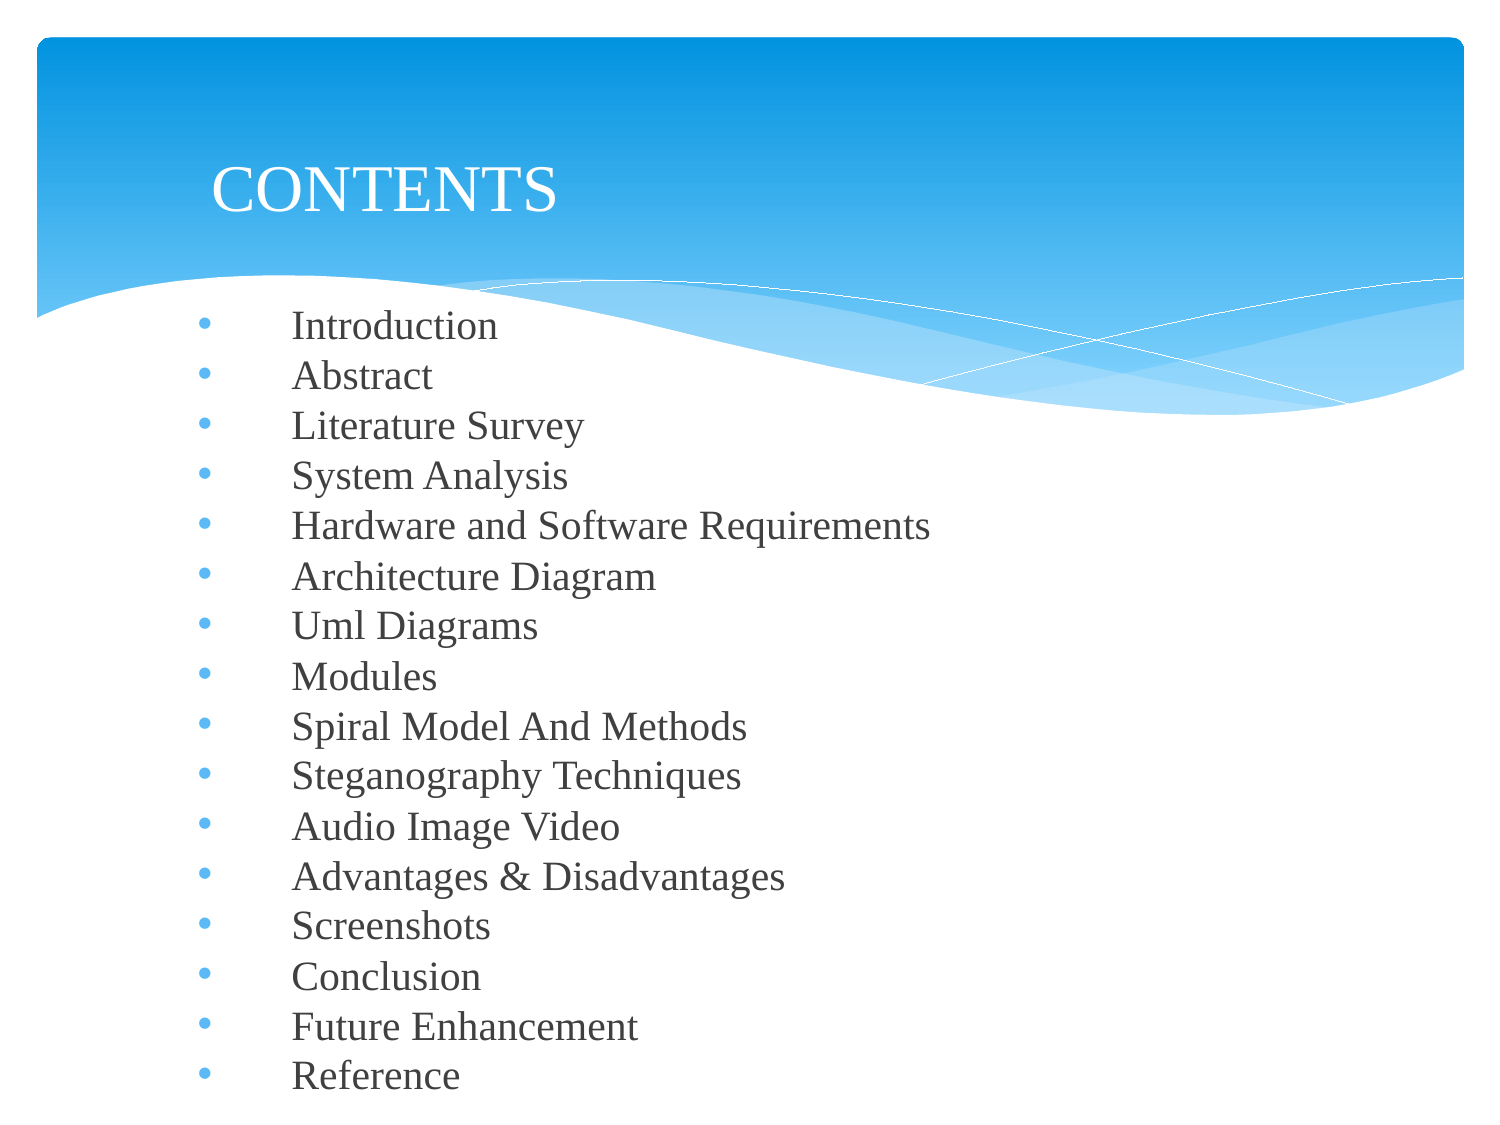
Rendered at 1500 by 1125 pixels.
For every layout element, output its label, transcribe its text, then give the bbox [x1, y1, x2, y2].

text_box Introduction Abstract Literature Survey System Analysis Hardware and Software Requirements Architecture Diagram Uml Diagrams Modules Spiral Model And Methods Steganography Techniques Audio Image Video Advantages & Disadvantages Screenshots Conclusion Future Enhancement Reference [182, 290, 1388, 1125]
text_box CONTENTS [196, 137, 575, 232]
